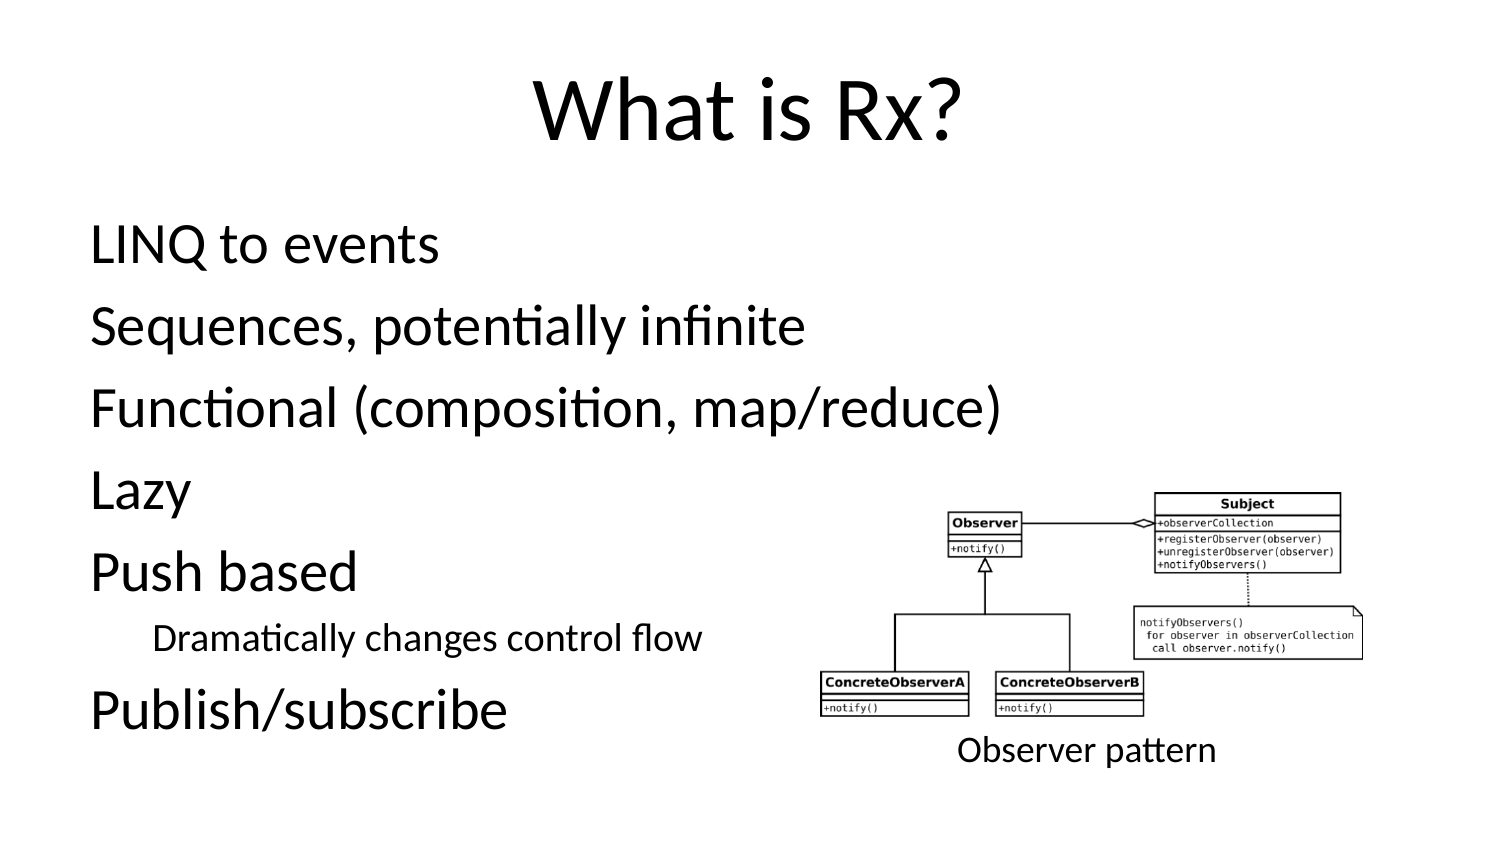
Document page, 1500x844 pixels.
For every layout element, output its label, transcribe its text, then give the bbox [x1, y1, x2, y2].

picture [820, 492, 1363, 718]
title What is Rx? [75, 33, 1425, 175]
text_box Observer pattern [942, 725, 1233, 777]
list LINQ to events Sequences, potentially infinite Functional (composition, map/reduce) Lazy Push based Dramatically changes control flow Publish/subscribe [75, 196, 1425, 754]
